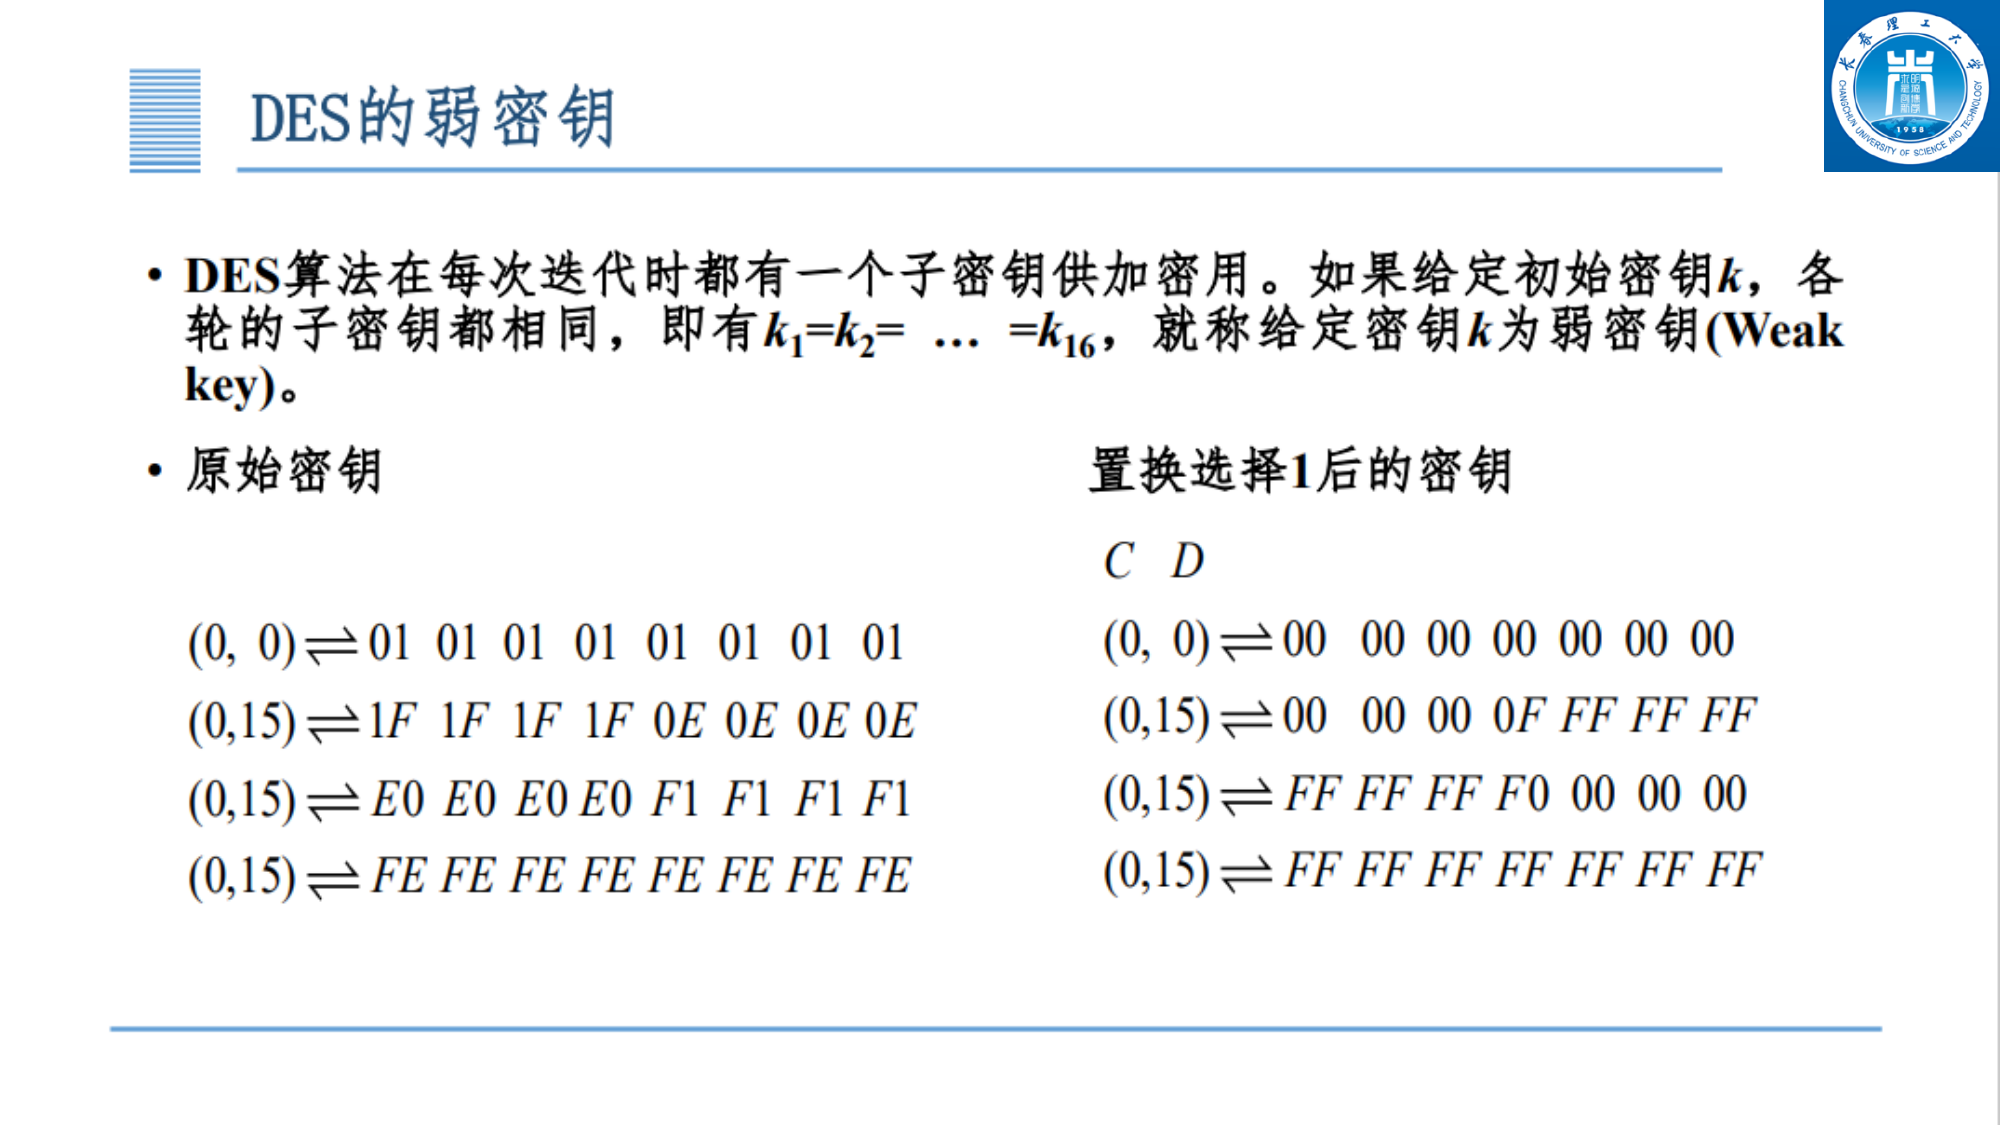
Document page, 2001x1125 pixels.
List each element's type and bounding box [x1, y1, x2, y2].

list [0, 0, 2000, 1125]
picture [1824, 0, 2000, 172]
